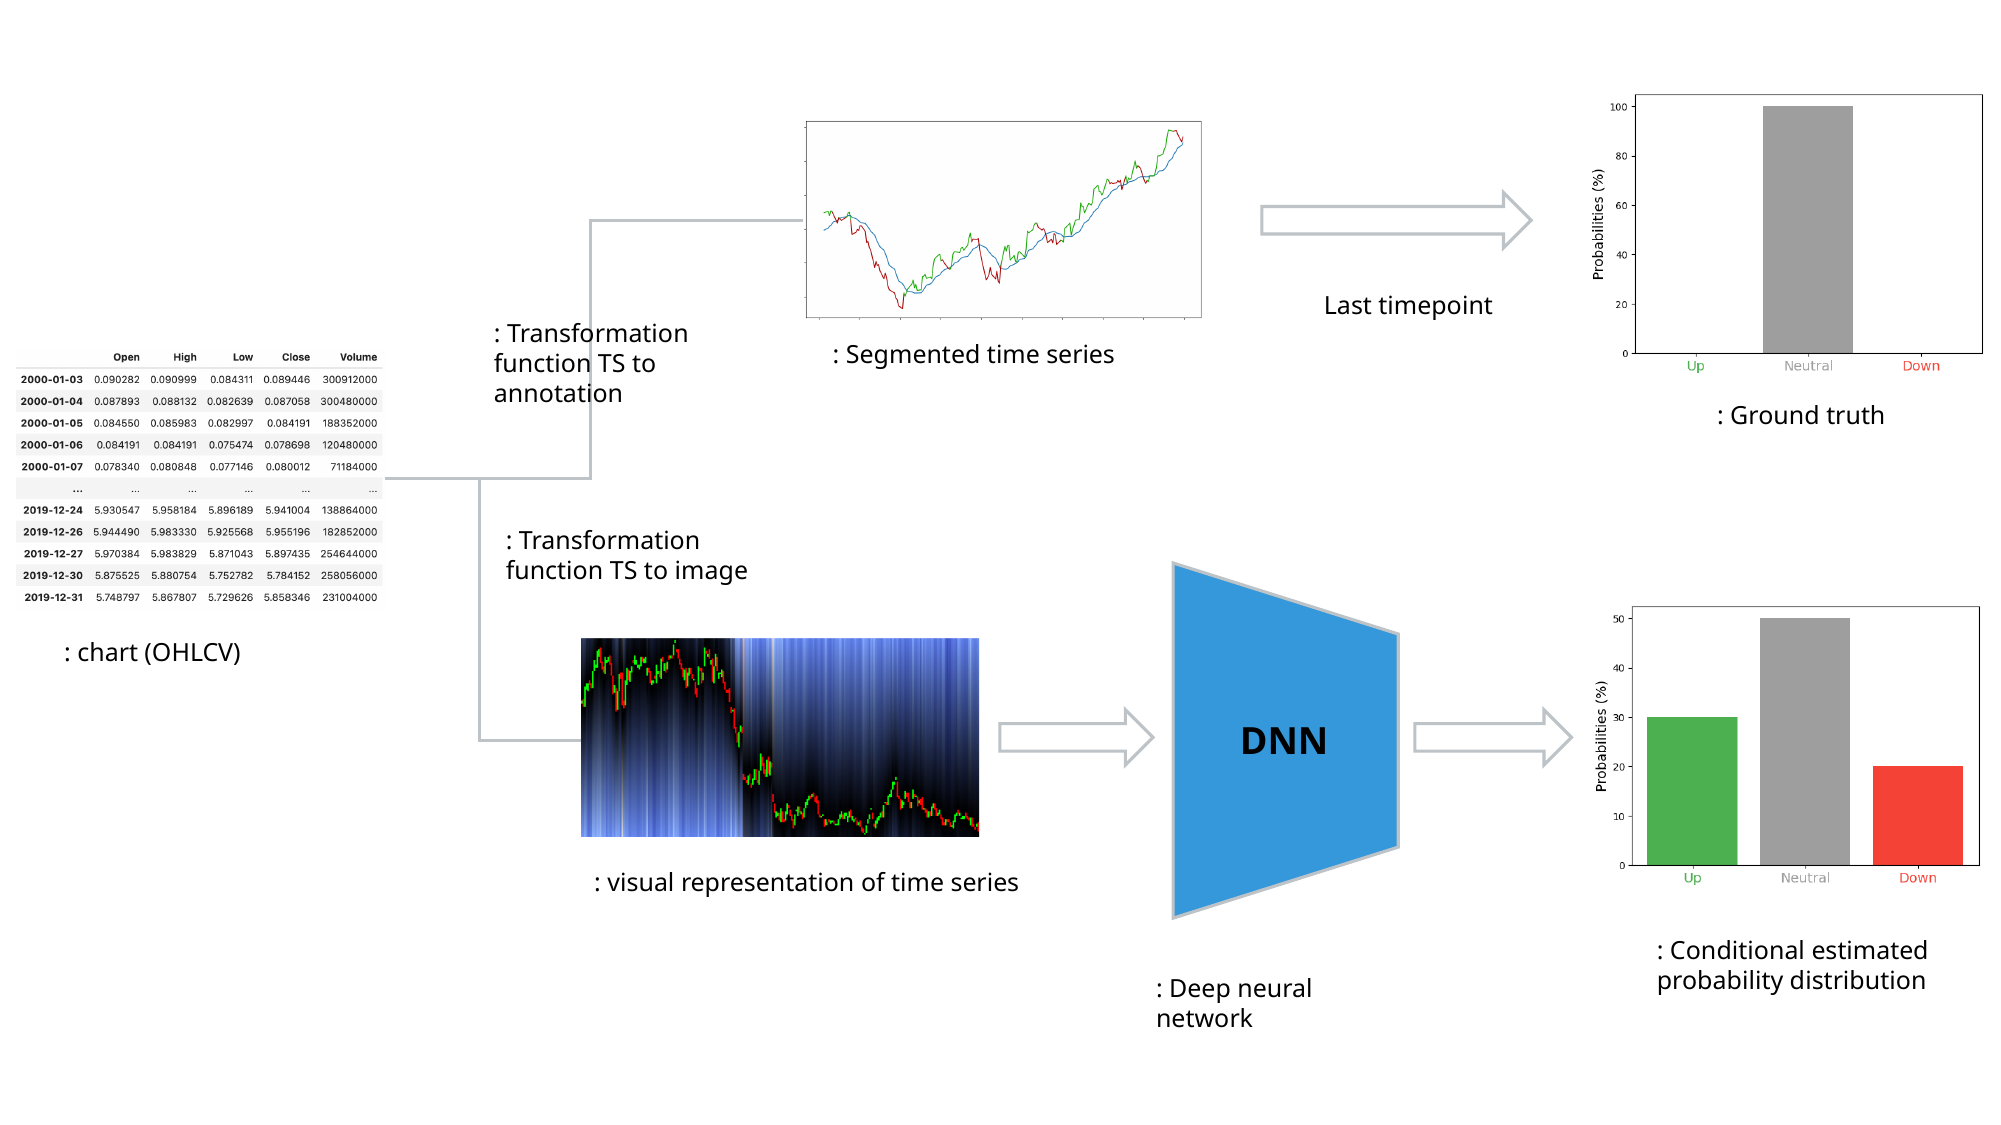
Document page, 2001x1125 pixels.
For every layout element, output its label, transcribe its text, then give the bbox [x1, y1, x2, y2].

text_box DNN [1187, 709, 1382, 770]
text_box [998, 706, 1156, 769]
picture [580, 637, 981, 838]
picture [1584, 86, 1989, 380]
text_box [1413, 706, 1574, 769]
picture [802, 120, 1203, 321]
picture [1587, 599, 1986, 893]
picture [16, 347, 385, 610]
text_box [346, 219, 835, 480]
text_box [1171, 560, 1400, 921]
text_box [1260, 188, 1534, 252]
text_box Last timepoint [1221, 282, 1584, 328]
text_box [346, 480, 612, 741]
